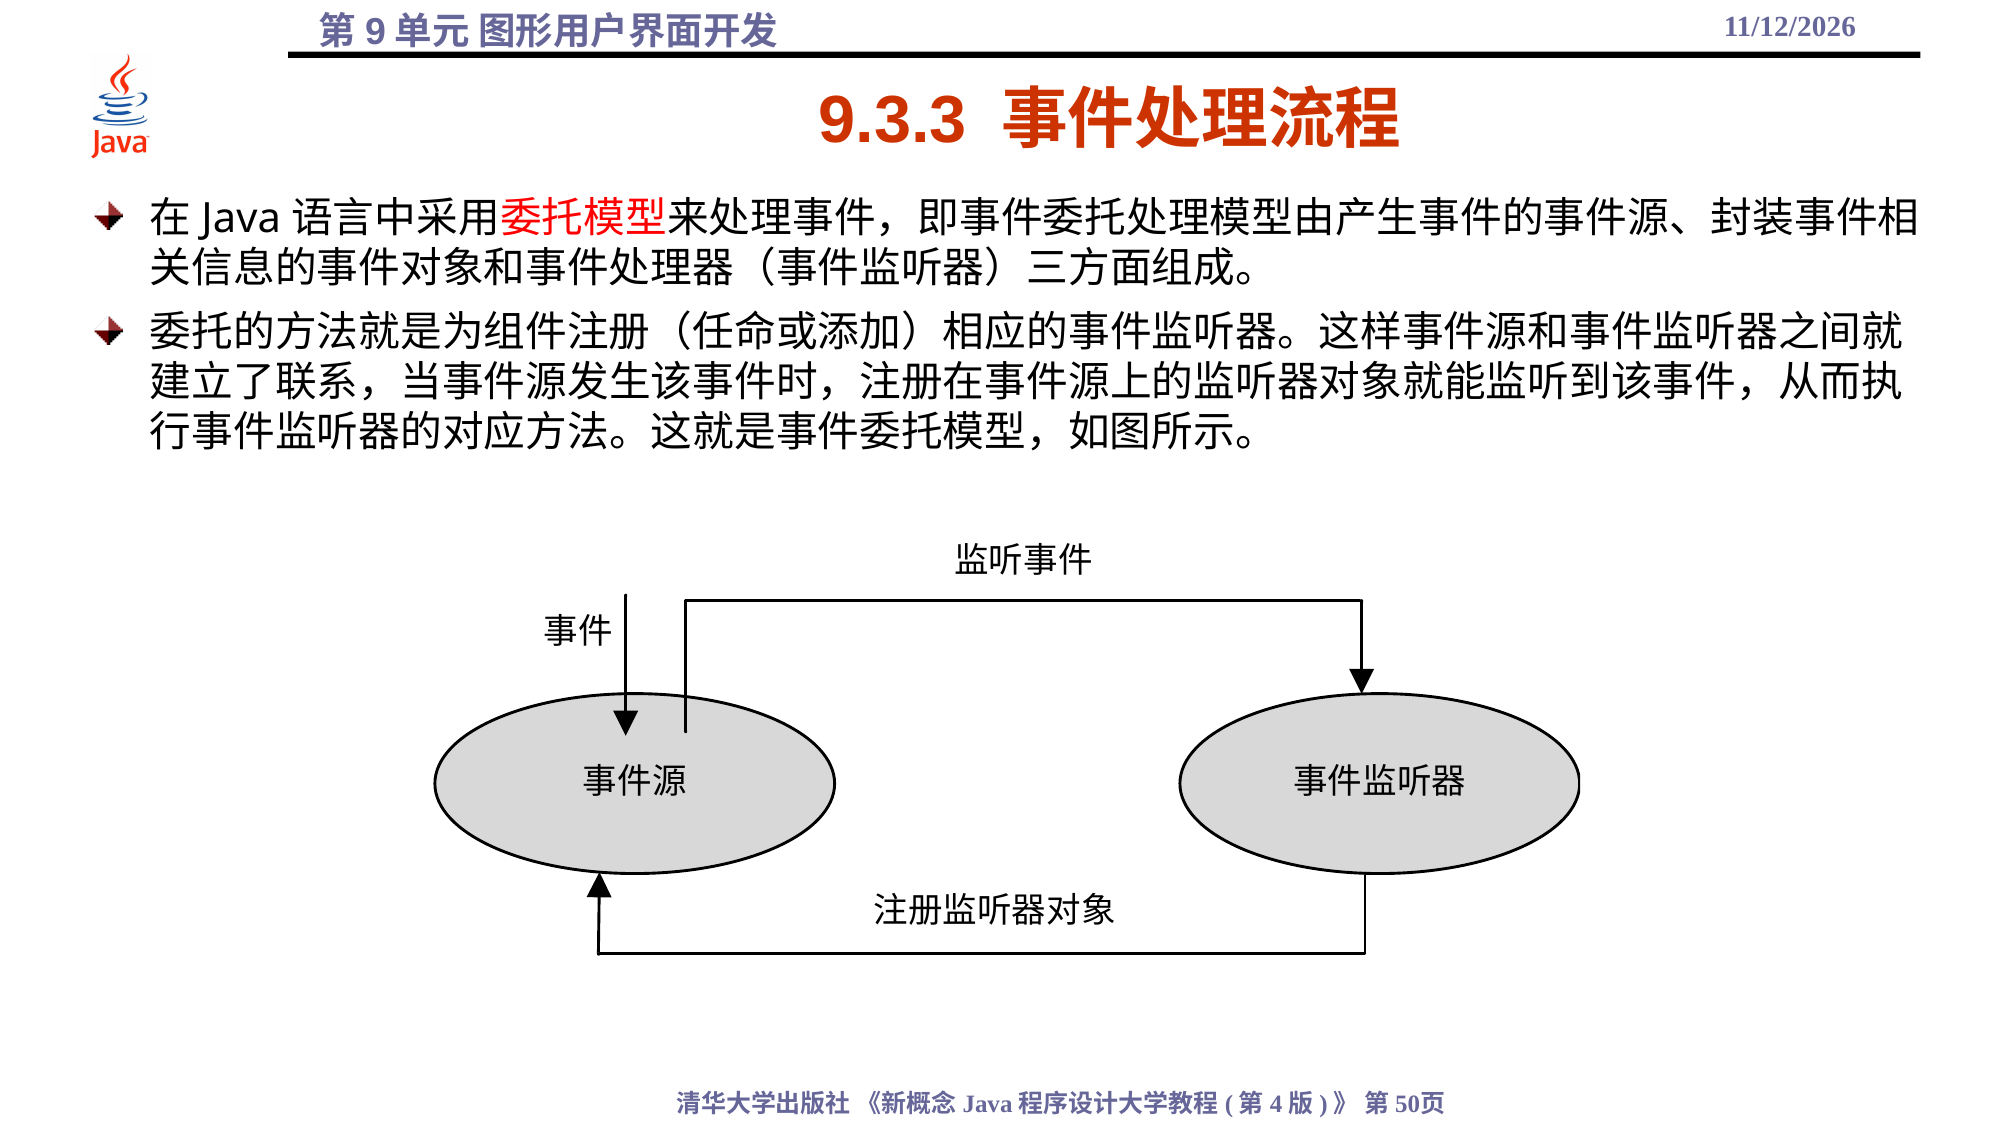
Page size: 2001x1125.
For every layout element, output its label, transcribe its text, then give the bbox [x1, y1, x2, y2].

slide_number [1579, 1, 2000, 48]
picture [90, 53, 151, 159]
list 在Java语言中采用委托模型来处理事件，即事件委托处理模型由产生事件的事件源、封装事件相关信息的事件对象和事件处理器（事件监听器）三方面组成。 委托的方法就是为组件注册（任命或添加）相应的事件监听器。这样事件源和事件监听器之间就建立了联系，当事件源发生该事件时，注册在事件源上的监听器对象就能监听到该事件，从而执行事件监听器的对应方法。这就是事件委托模型，如图所示。 [78, 182, 1944, 983]
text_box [428, 517, 1581, 983]
picture [93, 200, 123, 230]
title 9.3.3 事件处理流程 [272, 63, 1949, 164]
picture [93, 315, 123, 345]
